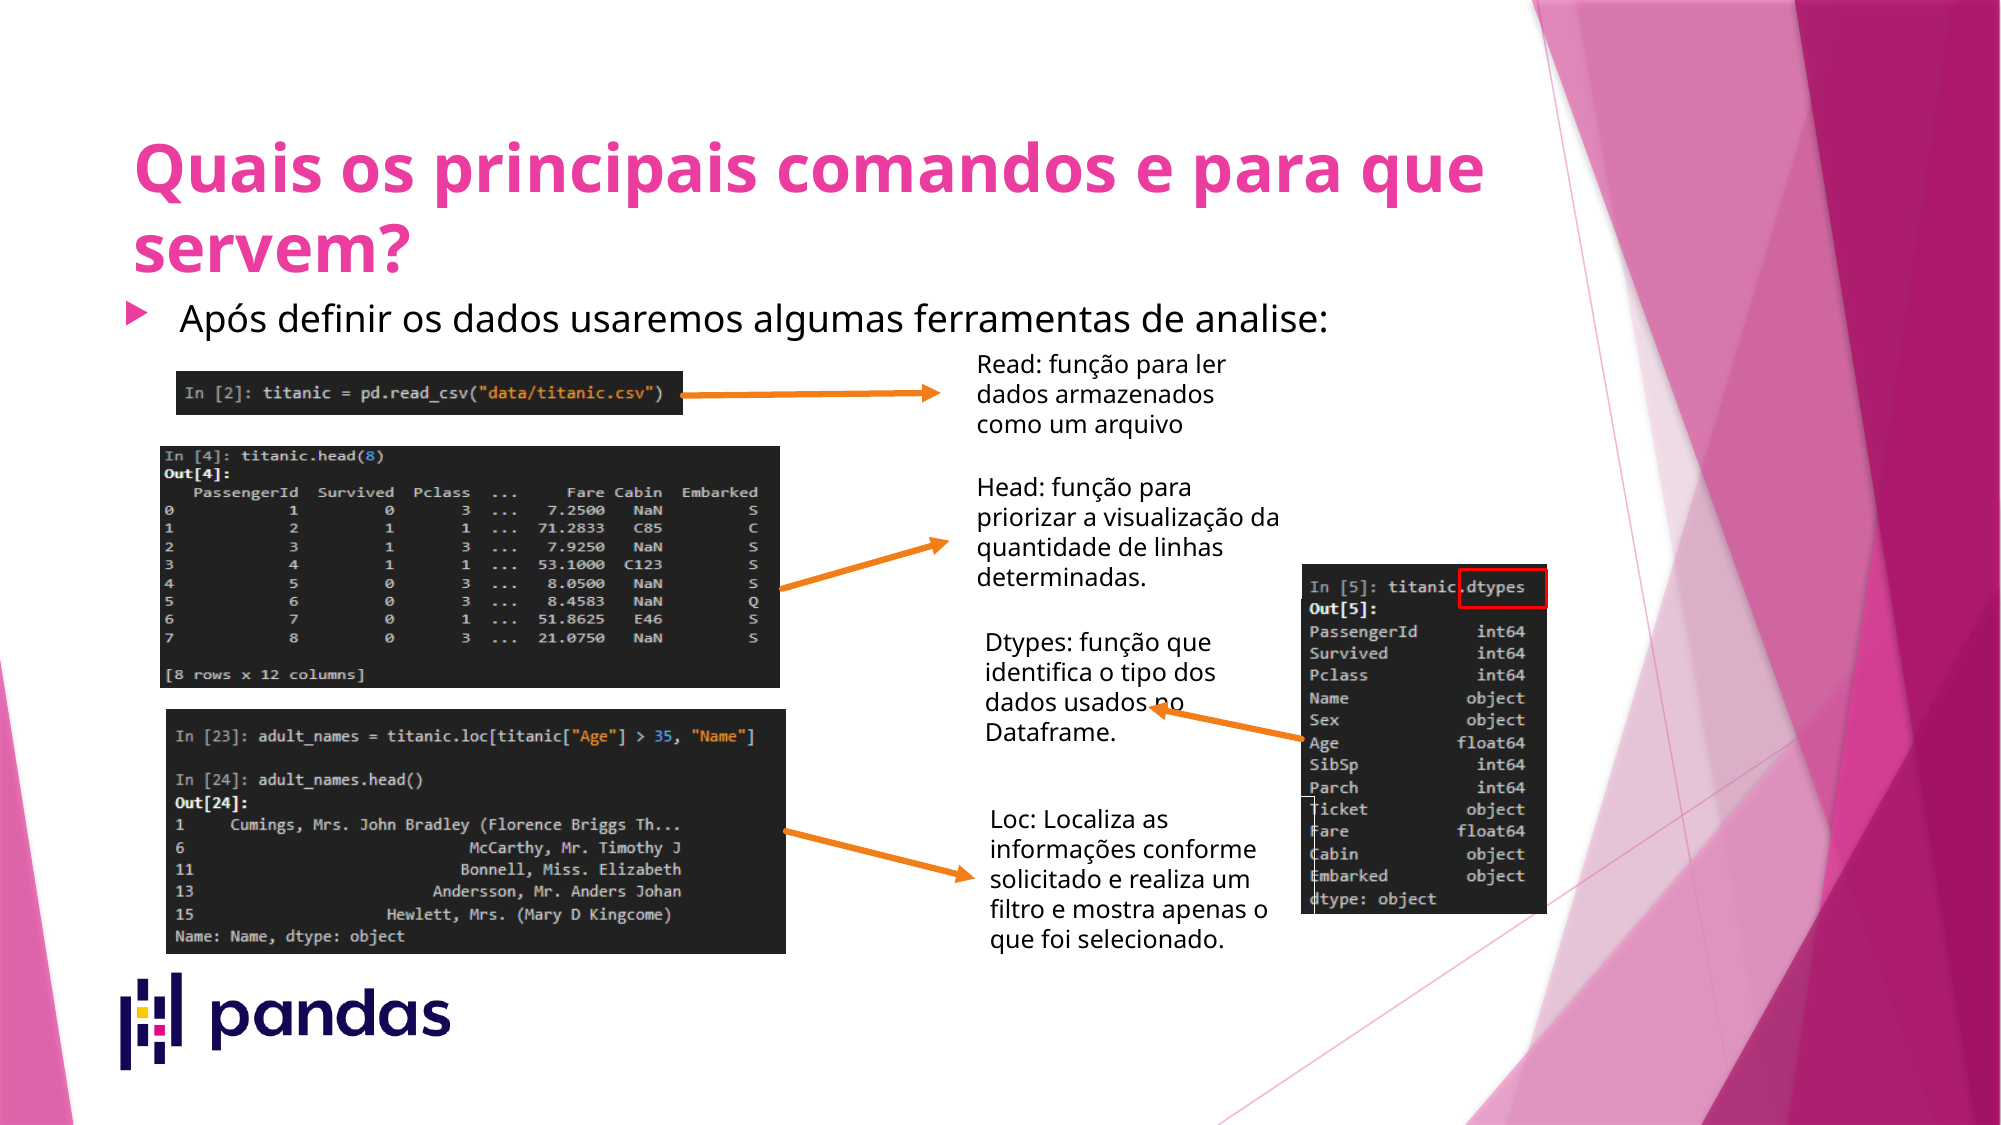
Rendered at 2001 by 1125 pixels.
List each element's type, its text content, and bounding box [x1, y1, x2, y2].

picture [175, 370, 684, 415]
text_box Dtypes: função que identifica o tipo dos dados usados no Dataframe. [970, 618, 1284, 754]
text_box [682, 392, 942, 397]
picture [166, 708, 787, 954]
picture [1301, 563, 1548, 915]
text_box Read: função para ler dados armazenados como um arquivo [961, 340, 1302, 446]
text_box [781, 540, 951, 590]
picture [159, 446, 781, 689]
list Após definir os dados usaremos algumas ferramentas de analise: [108, 287, 1816, 1050]
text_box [1147, 706, 1303, 740]
picture [104, 948, 466, 1094]
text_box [785, 830, 976, 861]
text_box Loc: Localiza as informações conforme solicitado e realiza um filtro e mostra apenas o que foi selecionado. [975, 796, 1315, 961]
title Quais os principais comandos e para que servem? [118, 118, 1694, 191]
text_box Head: função para priorizar a visualização da quantidade de linhas determinadas. [961, 464, 1302, 599]
